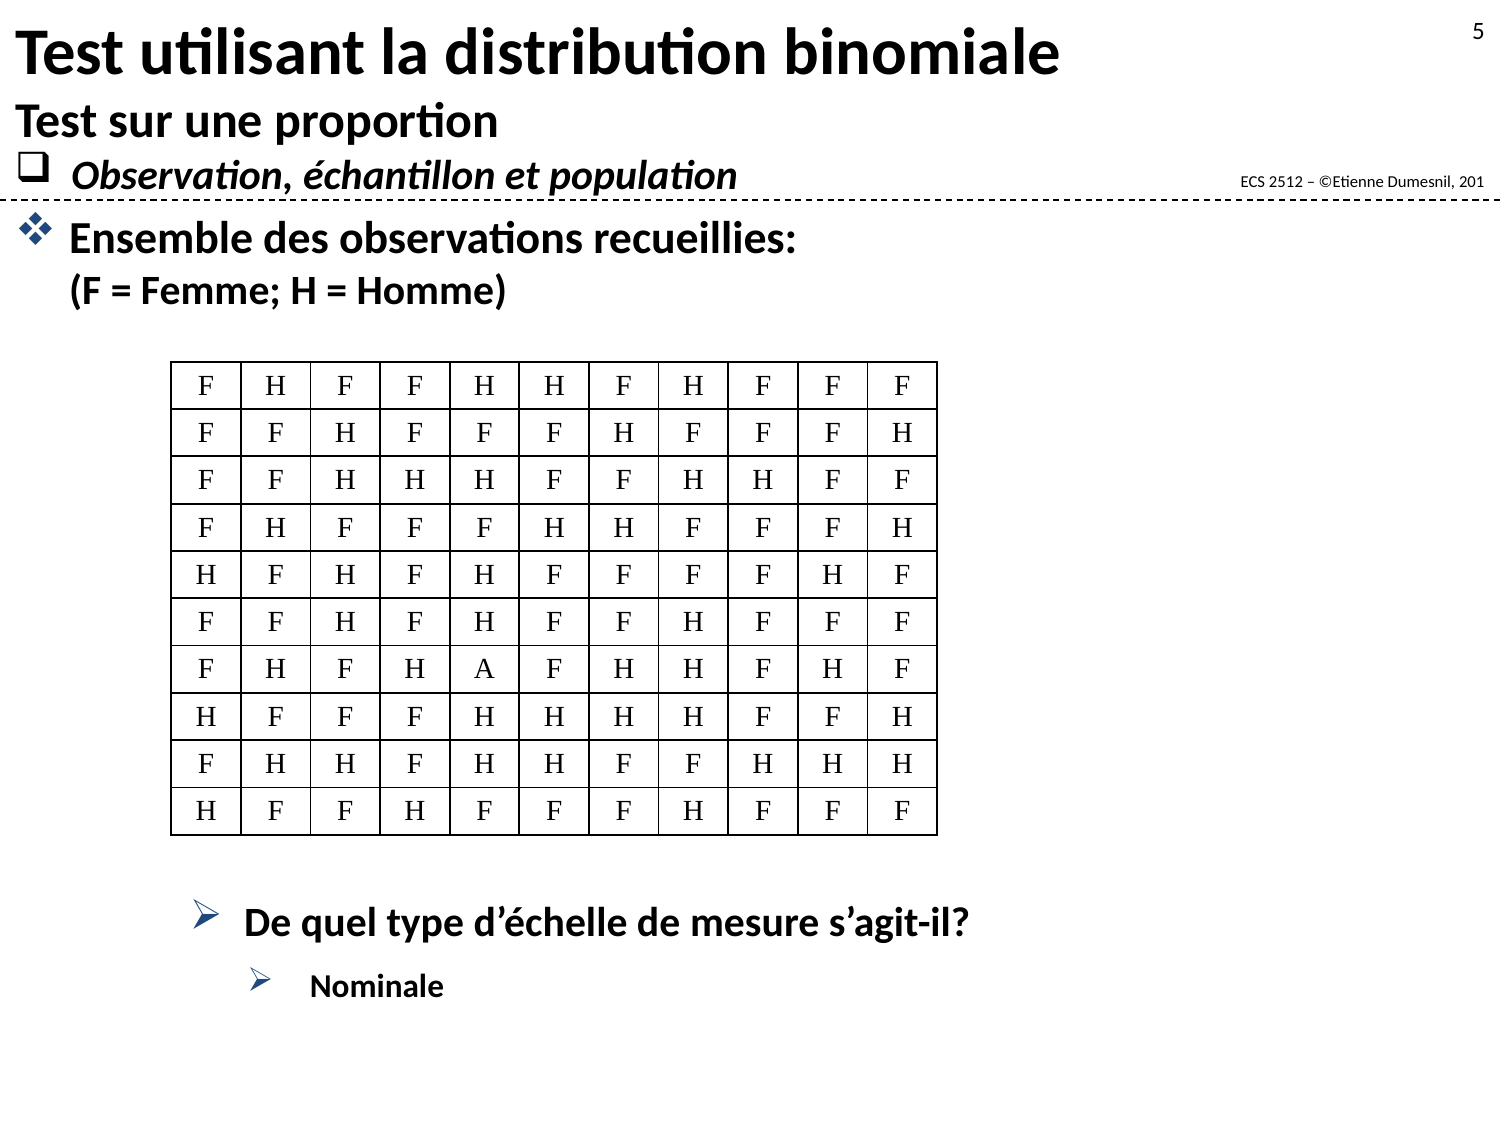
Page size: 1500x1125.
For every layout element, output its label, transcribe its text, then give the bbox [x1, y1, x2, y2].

table_cell F [172, 646, 240, 692]
text_box Ensemble des observations recueillies: (F = Femme; H = Homme) [0, 206, 1500, 338]
table_cell H [799, 552, 867, 597]
table_cell H [311, 410, 379, 455]
table_cell F [590, 788, 658, 834]
table_cell F [311, 694, 379, 739]
table_cell F [799, 505, 867, 550]
table_cell A [451, 646, 518, 692]
table_cell H [242, 505, 310, 550]
table_cell H [868, 410, 936, 455]
table_cell F [799, 694, 867, 739]
table_cell F [659, 410, 727, 455]
table_cell F [799, 457, 867, 503]
table_cell H [242, 741, 310, 787]
table_cell F [520, 788, 588, 834]
table_cell H [451, 741, 518, 787]
table_cell F [172, 457, 240, 503]
table_cell H [590, 646, 658, 692]
table_cell H [659, 457, 727, 503]
table_header F [799, 363, 867, 408]
table_cell H [451, 457, 518, 503]
table_cell F [172, 410, 240, 455]
table_cell F [729, 505, 797, 550]
table_cell H [799, 646, 867, 692]
table_cell F [381, 741, 449, 787]
table_cell F [590, 552, 658, 597]
table_cell H [868, 741, 936, 787]
table_cell F [172, 599, 240, 645]
table_cell H [799, 741, 867, 787]
table_cell F [799, 410, 867, 455]
table_header H [520, 363, 588, 408]
table_cell H [659, 694, 727, 739]
table_cell H [172, 694, 240, 739]
table_cell F [381, 552, 449, 597]
table_cell H [520, 741, 588, 787]
table_cell F [590, 457, 658, 503]
table_cell F [172, 505, 240, 550]
table_cell F [868, 788, 936, 834]
table_cell H [868, 694, 936, 739]
table_cell F [451, 788, 518, 834]
table_header H [242, 363, 310, 408]
table_cell H [172, 788, 240, 834]
table_cell H [868, 505, 936, 550]
table_cell F [451, 410, 518, 455]
table_cell F [729, 788, 797, 834]
table_cell F [659, 505, 727, 550]
table_cell H [451, 599, 518, 645]
table_cell H [311, 552, 379, 597]
table_cell F [590, 741, 658, 787]
table_cell F [451, 505, 518, 550]
table_cell F [381, 599, 449, 645]
table_cell H [311, 599, 379, 645]
table_cell H [659, 646, 727, 692]
table_cell H [520, 505, 588, 550]
table_header F [590, 363, 658, 408]
table_cell H [381, 788, 449, 834]
table_cell F [729, 646, 797, 692]
table_header F [172, 363, 240, 408]
table_cell H [381, 646, 449, 692]
text_box De quel type d’échelle de mesure s’agit-il? Nominale [174, 887, 1177, 1006]
table_cell F [242, 410, 310, 455]
table_cell H [590, 694, 658, 739]
table_cell F [381, 694, 449, 739]
table_cell H [311, 741, 379, 787]
table_cell F [868, 599, 936, 645]
table_cell H [729, 741, 797, 787]
text_box 5 [1400, 0, 1500, 60]
table_cell H [729, 457, 797, 503]
table_cell F [520, 457, 588, 503]
table_cell F [799, 788, 867, 834]
table_cell F [520, 410, 588, 455]
table_cell F [242, 552, 310, 597]
table_cell F [659, 552, 727, 597]
table_cell H [451, 552, 518, 597]
table_cell F [520, 552, 588, 597]
table_cell F [242, 788, 310, 834]
table_header F [868, 363, 936, 408]
table_cell H [381, 457, 449, 503]
table_cell F [729, 552, 797, 597]
table_cell F [868, 457, 936, 503]
table_cell H [520, 694, 588, 739]
table_cell F [311, 646, 379, 692]
table_cell F [868, 646, 936, 692]
table_cell F [381, 410, 449, 455]
table_cell H [590, 505, 658, 550]
table_cell F [520, 599, 588, 645]
table_cell H [172, 552, 240, 597]
table_cell F [659, 741, 727, 787]
table_cell F [311, 505, 379, 550]
table_cell H [451, 694, 518, 739]
table_cell H [242, 646, 310, 692]
table_cell F [242, 694, 310, 739]
table_cell F [729, 694, 797, 739]
table_cell F [520, 646, 588, 692]
table_header F [381, 363, 449, 408]
table_cell F [381, 505, 449, 550]
table_header H [451, 363, 518, 408]
table_cell H [590, 410, 658, 455]
table_header F [311, 363, 379, 408]
table_cell F [868, 552, 936, 597]
table_cell F [729, 410, 797, 455]
table_cell F [799, 599, 867, 645]
table_header F [729, 363, 797, 408]
table_cell H [659, 599, 727, 645]
table_cell F [242, 457, 310, 503]
table_cell F [590, 599, 658, 645]
table_cell F [729, 599, 797, 645]
table_cell F [311, 788, 379, 834]
table_cell H [659, 788, 727, 834]
table_header H [659, 363, 727, 408]
table_cell F [242, 599, 310, 645]
table_cell F [172, 741, 240, 787]
table_cell H [311, 457, 379, 503]
text_box Test utilisant la distribution binomiale Test sur une proportion Observation, échantillon et population [0, 0, 1500, 199]
